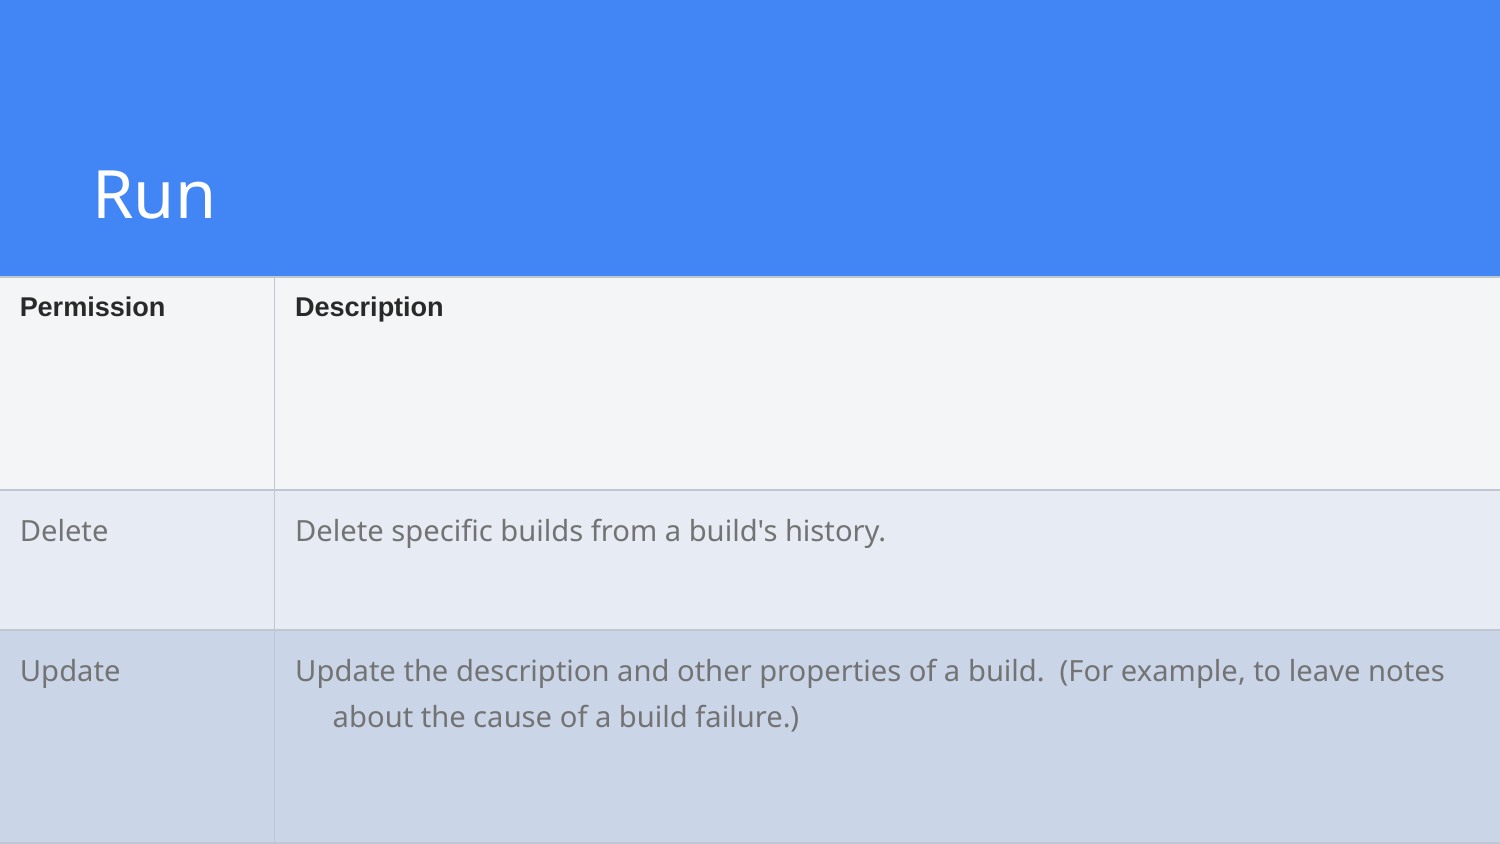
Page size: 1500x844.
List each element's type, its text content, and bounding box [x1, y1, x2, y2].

table_cell Update the description and other properties of a build. (For example, to leave notes about the cause of a build failure.) [275, 631, 1500, 842]
table_header Permission [0, 278, 274, 489]
table_cell Update [0, 631, 274, 842]
table_header Description [275, 278, 1500, 489]
title Run [76, 120, 1427, 248]
table_cell Delete [0, 491, 274, 629]
table_cell Delete specific builds from a build's history. [275, 491, 1500, 629]
